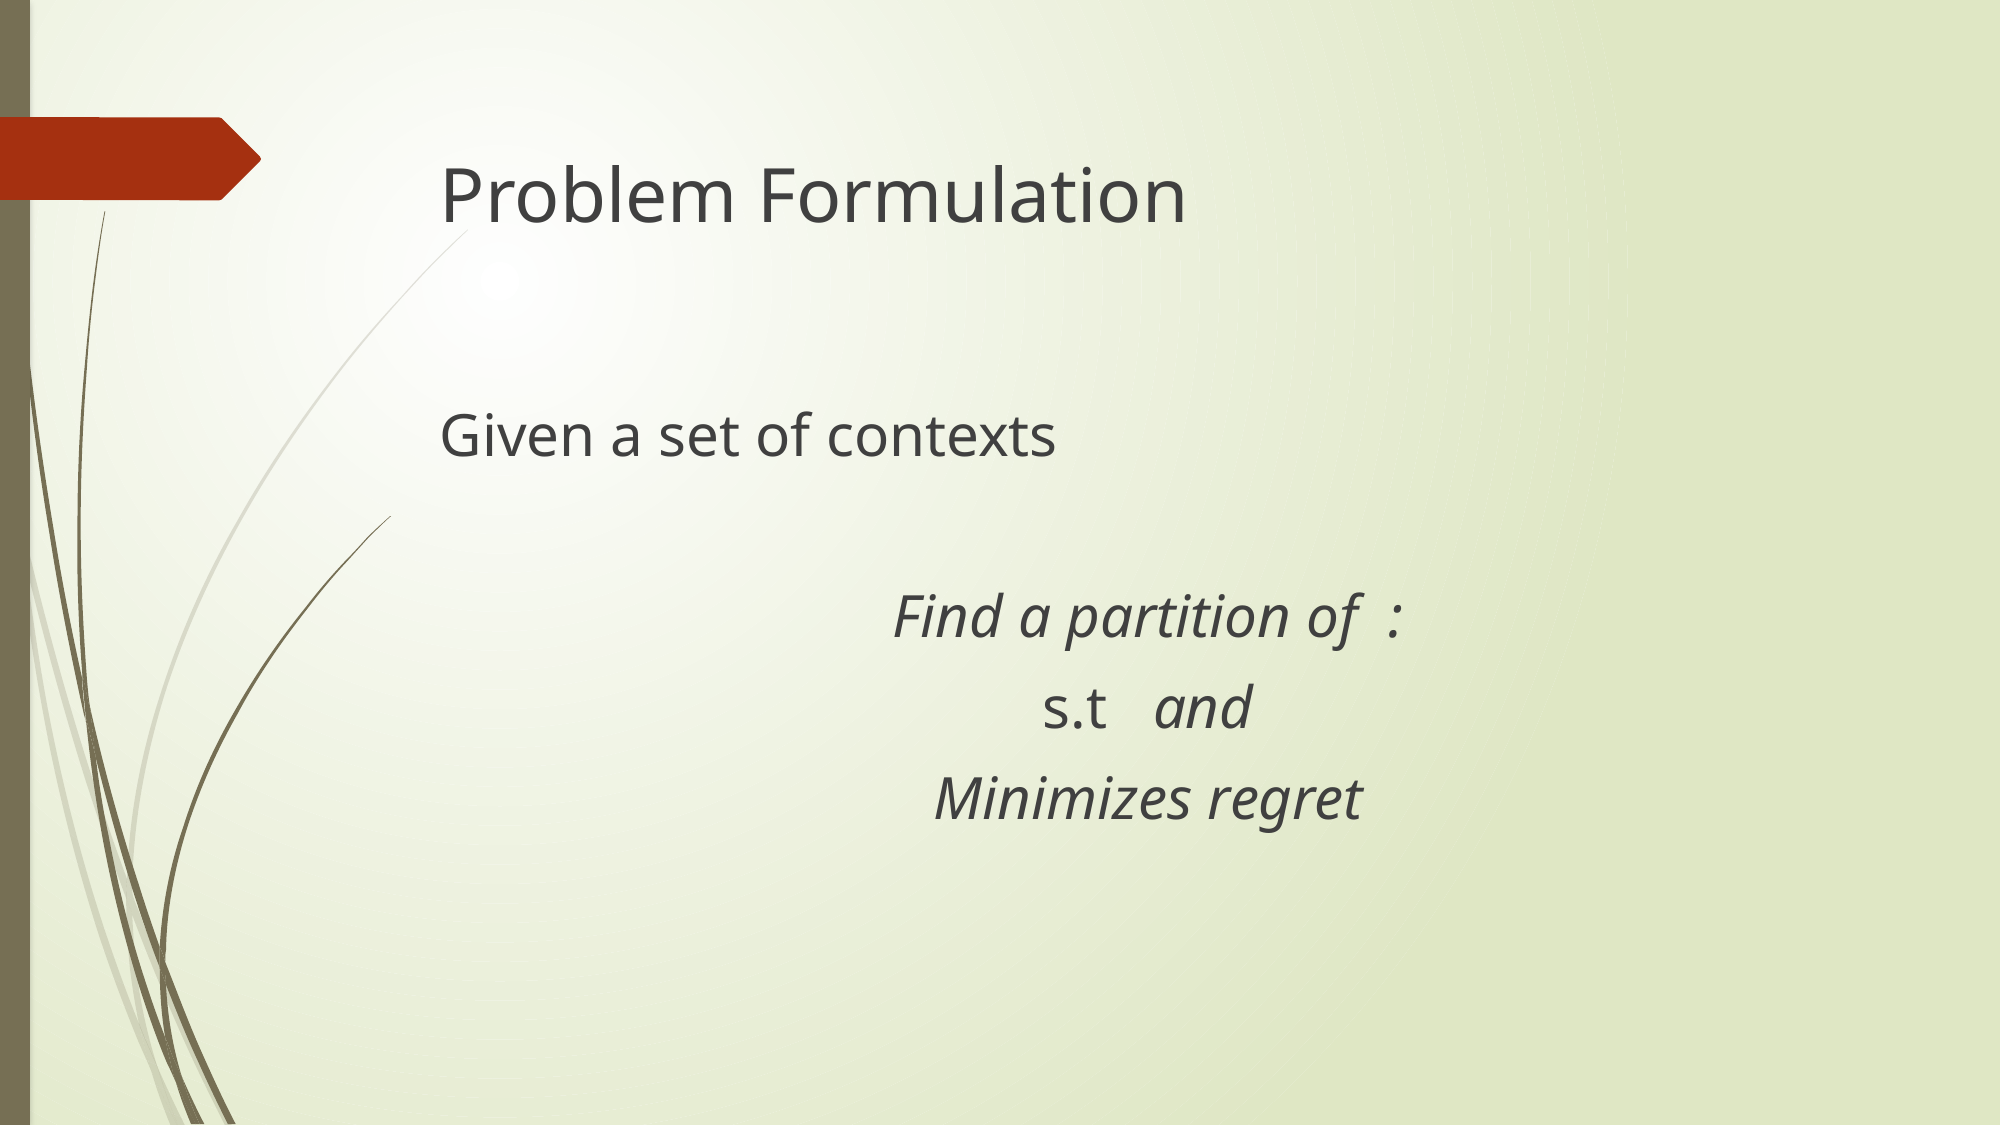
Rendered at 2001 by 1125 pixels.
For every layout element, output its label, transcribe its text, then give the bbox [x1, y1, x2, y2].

title Problem Formulation [424, 139, 1887, 350]
